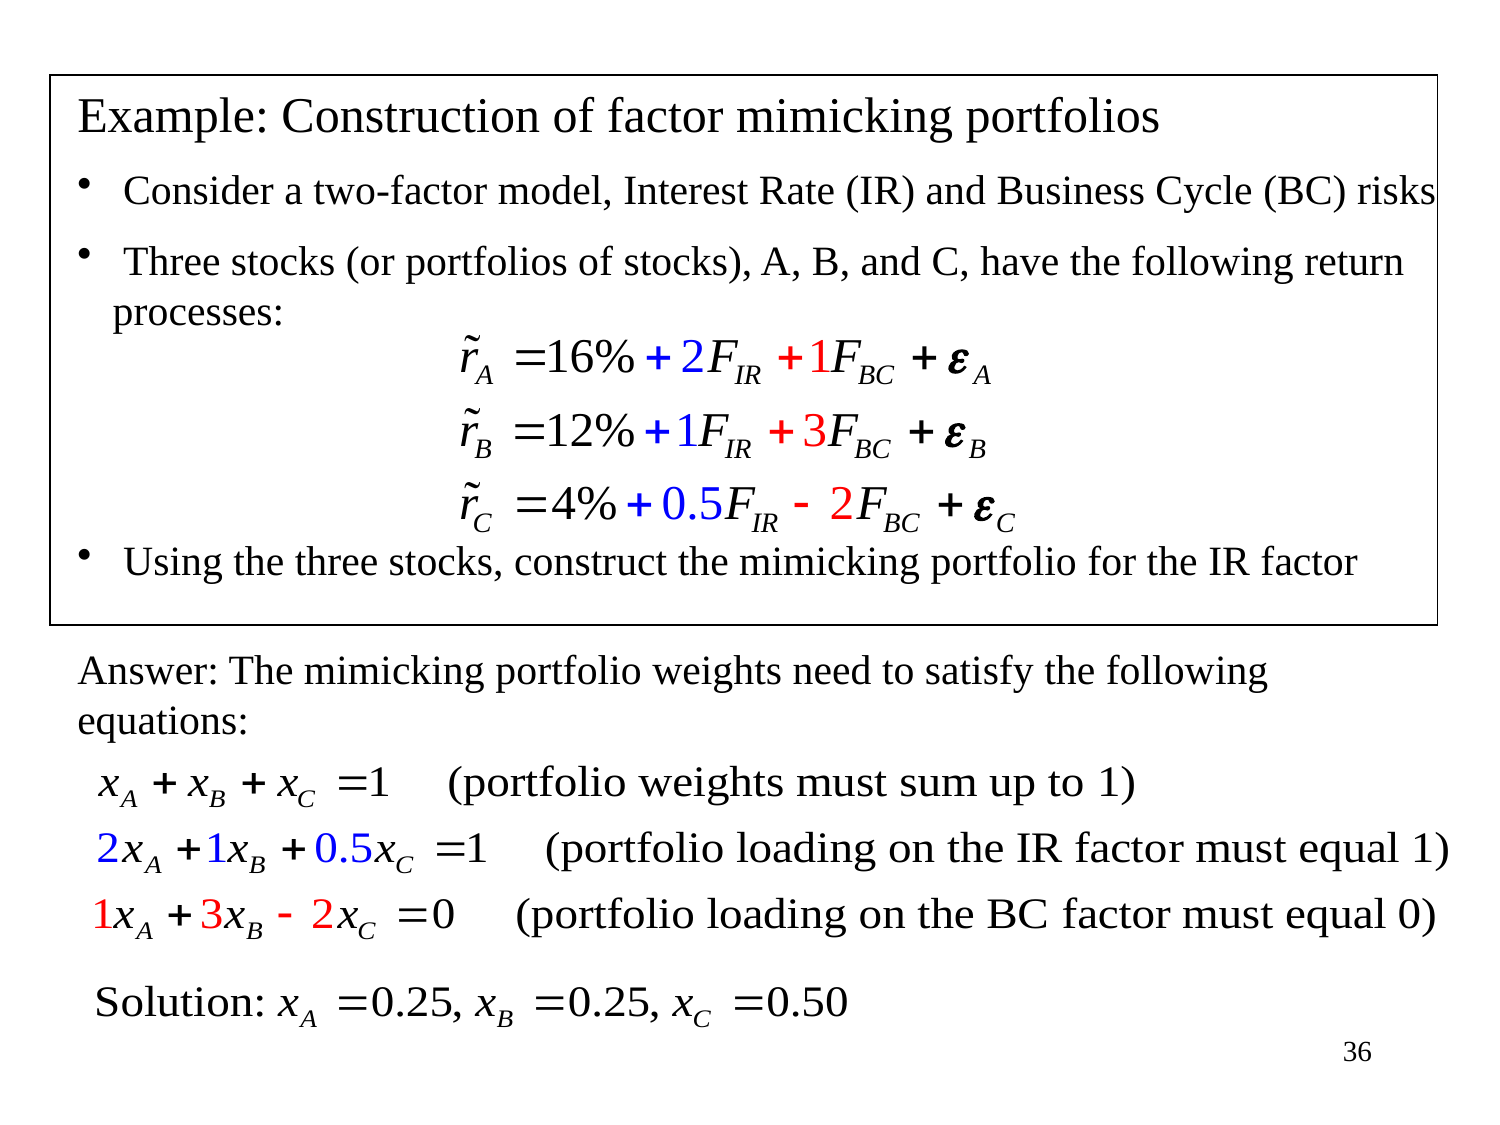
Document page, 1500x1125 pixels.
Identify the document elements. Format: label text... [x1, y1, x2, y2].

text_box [87, 753, 1463, 1037]
text_box [50, 75, 1438, 625]
text_box Example: Construction of factor mimicking portfolios Consider a two-factor model, Interest Rate (IR) and Business Cycle (BC) risks Three stocks (or portfolios of stocks), A, B, and C, have the following return processes: Using the three stocks, construct the mimicking portfolio for the IR factor Answer: The mimicking portfolio weights need to satisfy the following equations: [62, 74, 1463, 892]
slide_number 36 [1074, 1044, 1388, 1101]
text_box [449, 324, 1028, 544]
